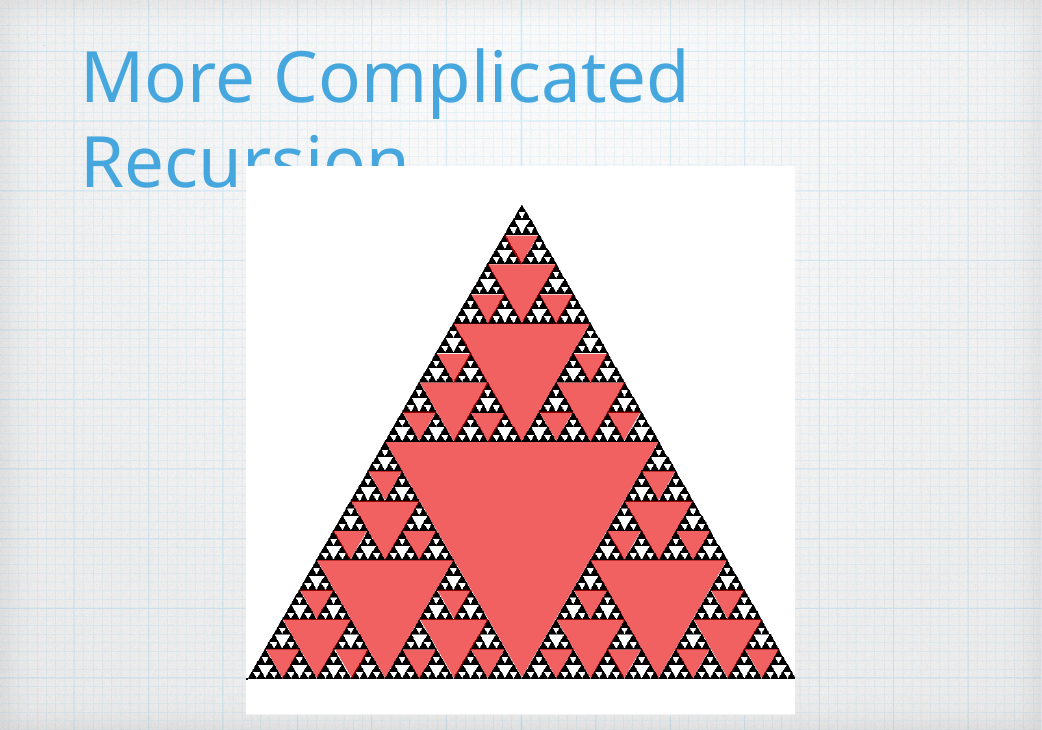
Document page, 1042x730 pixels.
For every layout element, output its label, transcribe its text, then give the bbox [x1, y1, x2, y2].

picture [0, 0, 1042, 730]
title More Complicated Recursion [78, 61, 938, 174]
